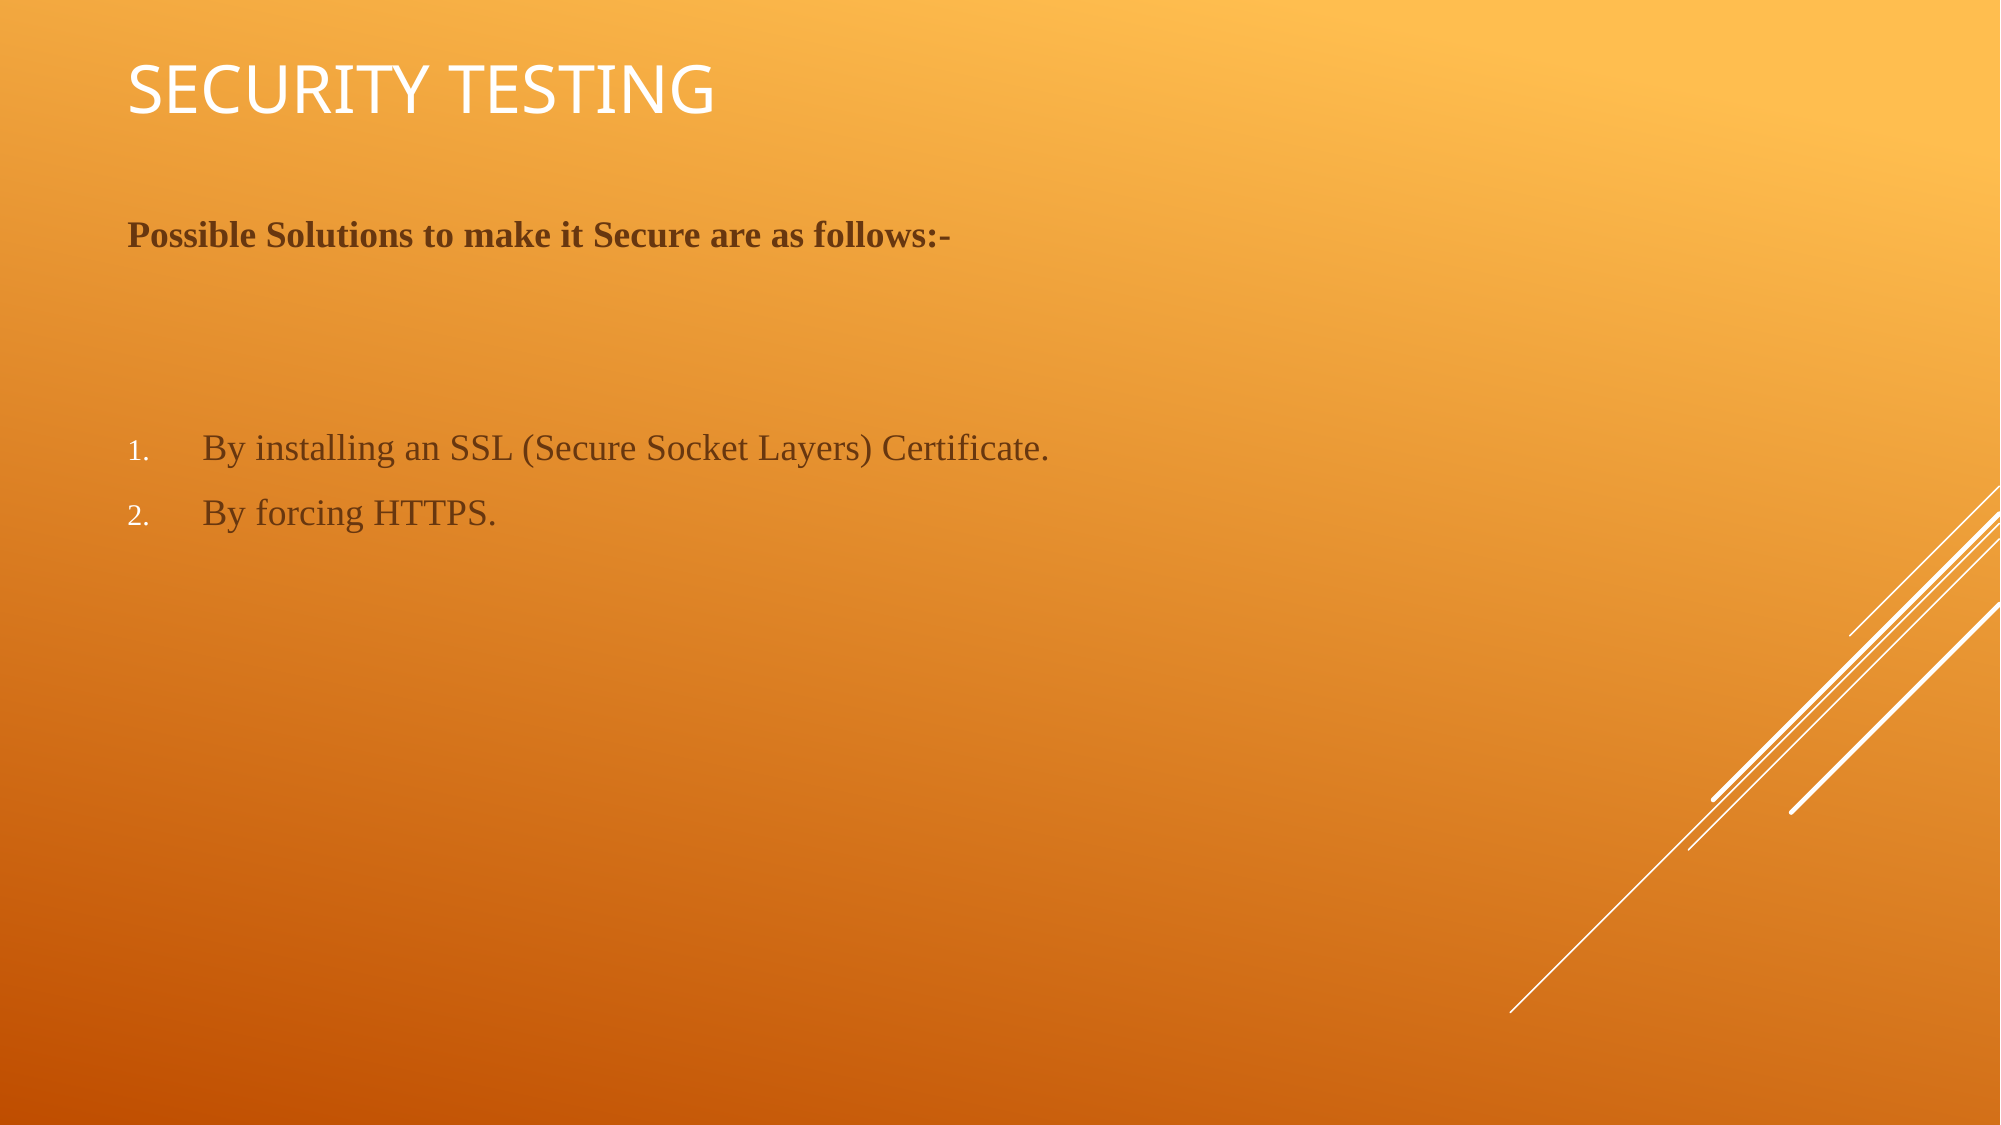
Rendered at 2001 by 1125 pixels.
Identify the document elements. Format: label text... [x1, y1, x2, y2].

title Security testing [112, 32, 1763, 142]
list Possible Solutions to make it Secure are as follows:- [112, 159, 1513, 307]
text_box By installing an SSL (Secure Socket Layers) Certificate. By forcing HTTPS. [112, 352, 1513, 603]
